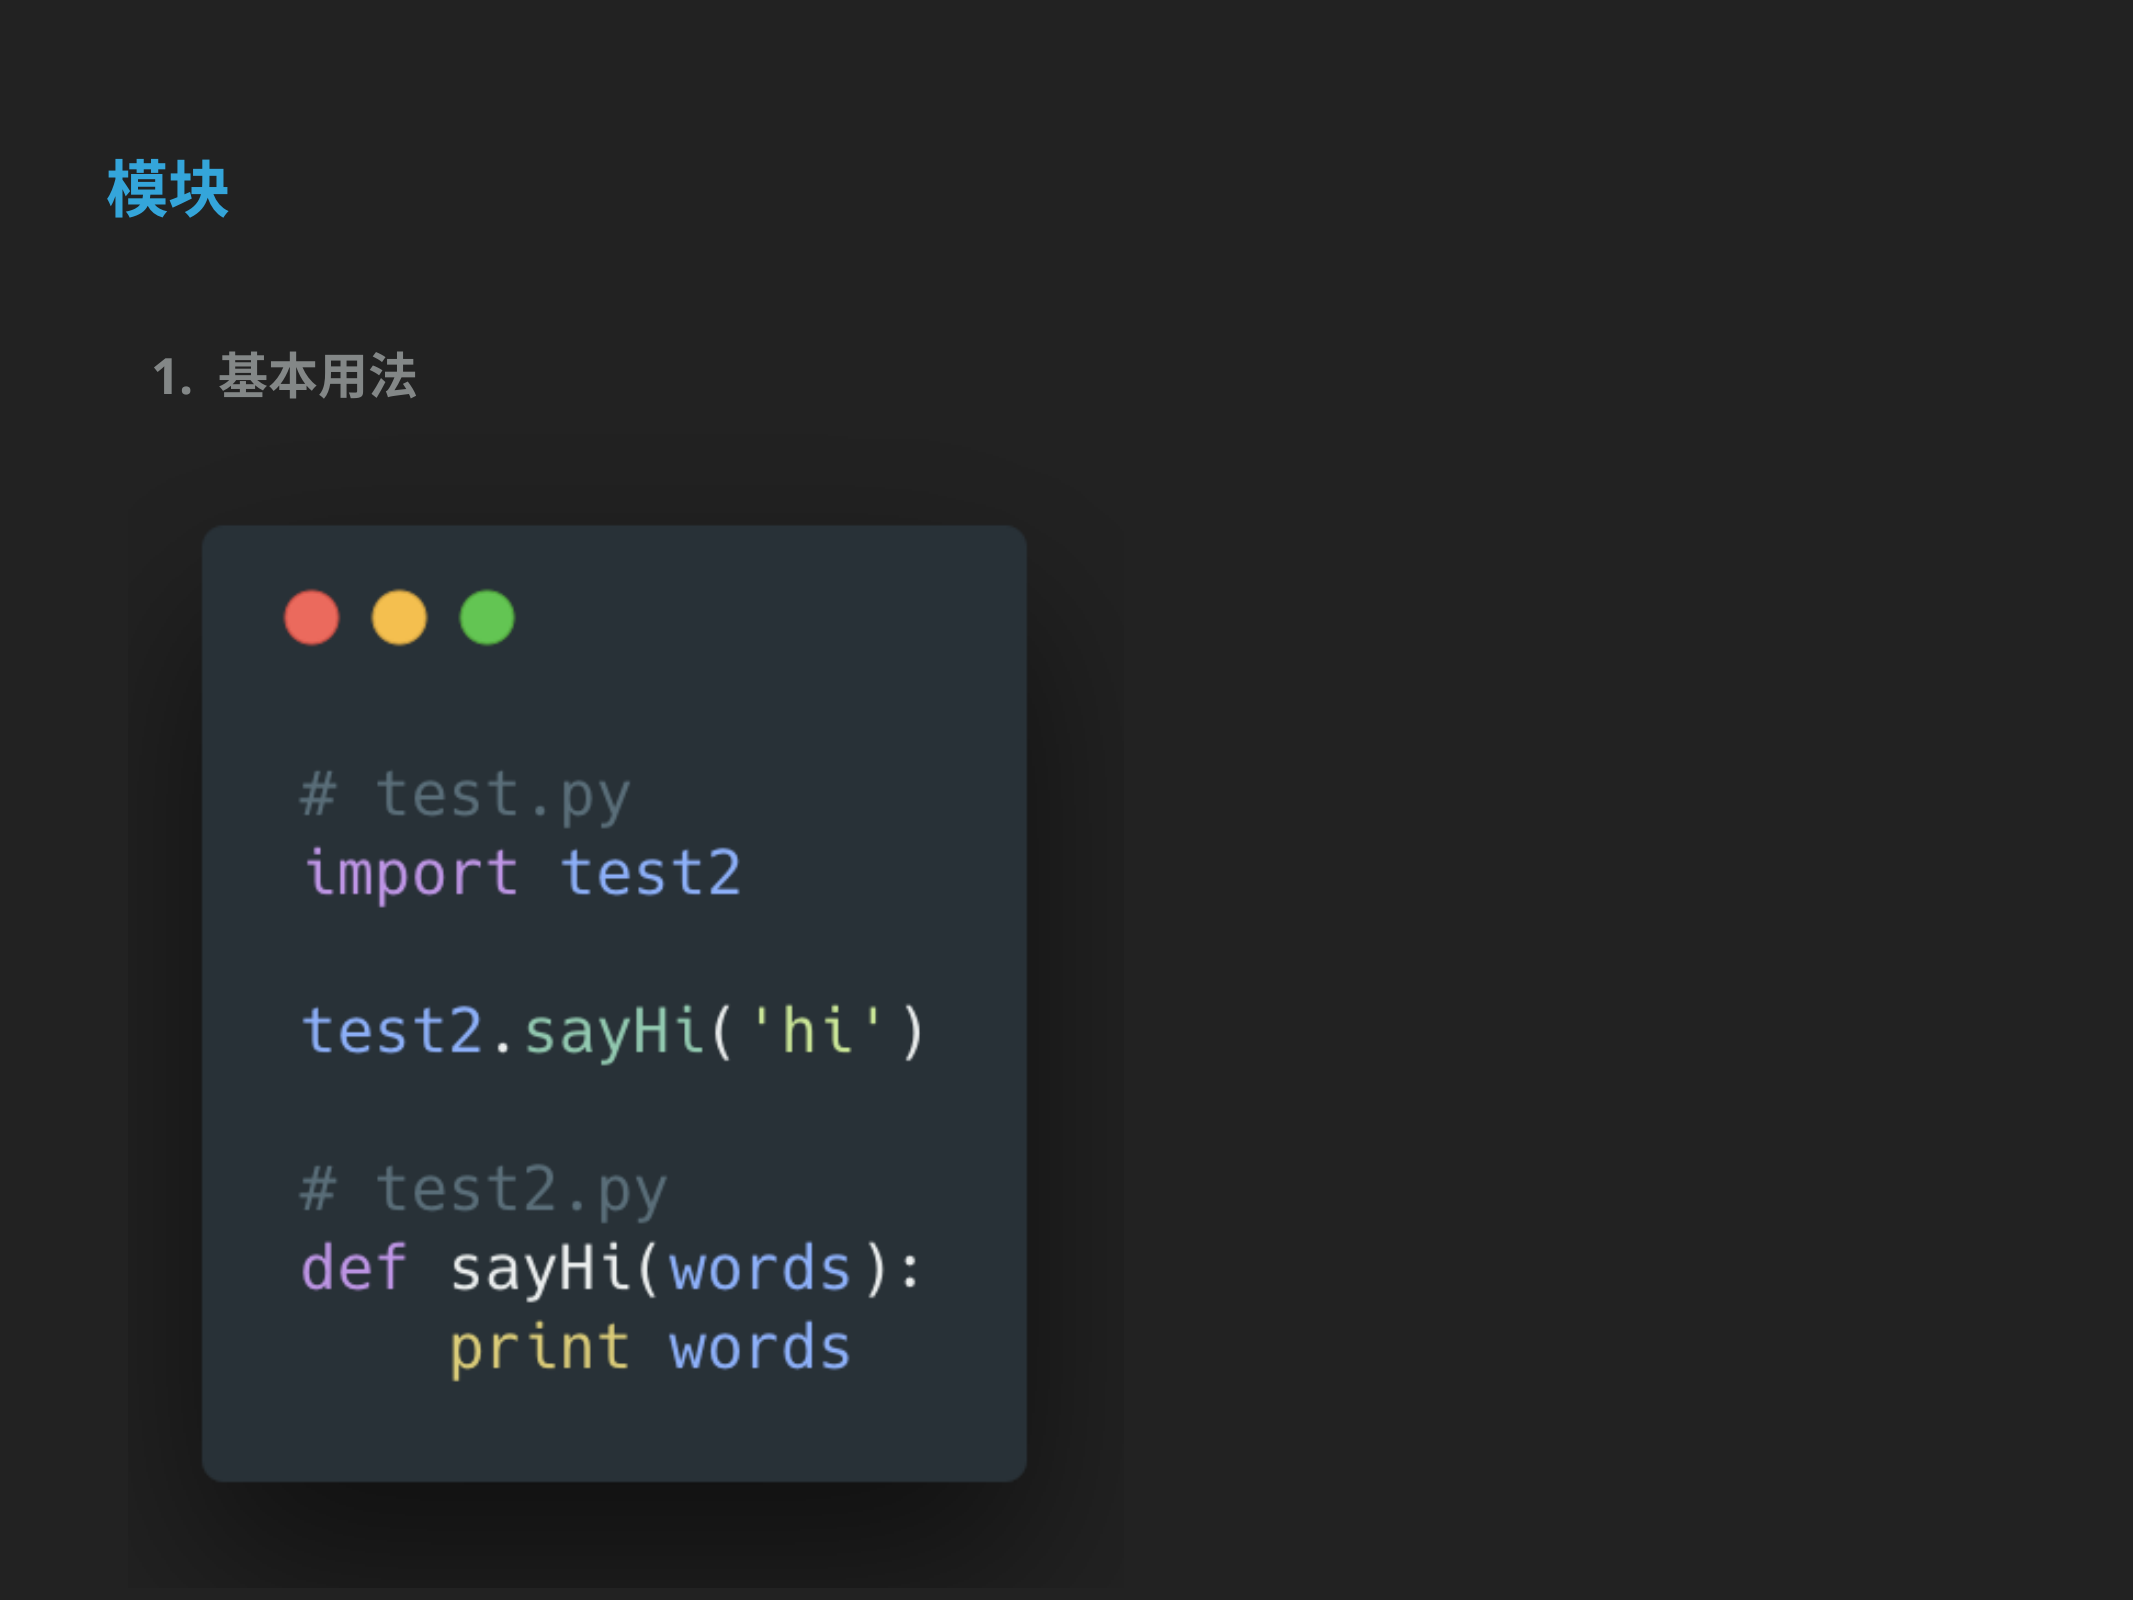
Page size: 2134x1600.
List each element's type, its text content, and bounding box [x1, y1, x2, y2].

text_box 1. 基本用法 [30, 356, 1326, 410]
picture [127, 425, 1124, 1589]
title 模块 [97, 155, 905, 261]
